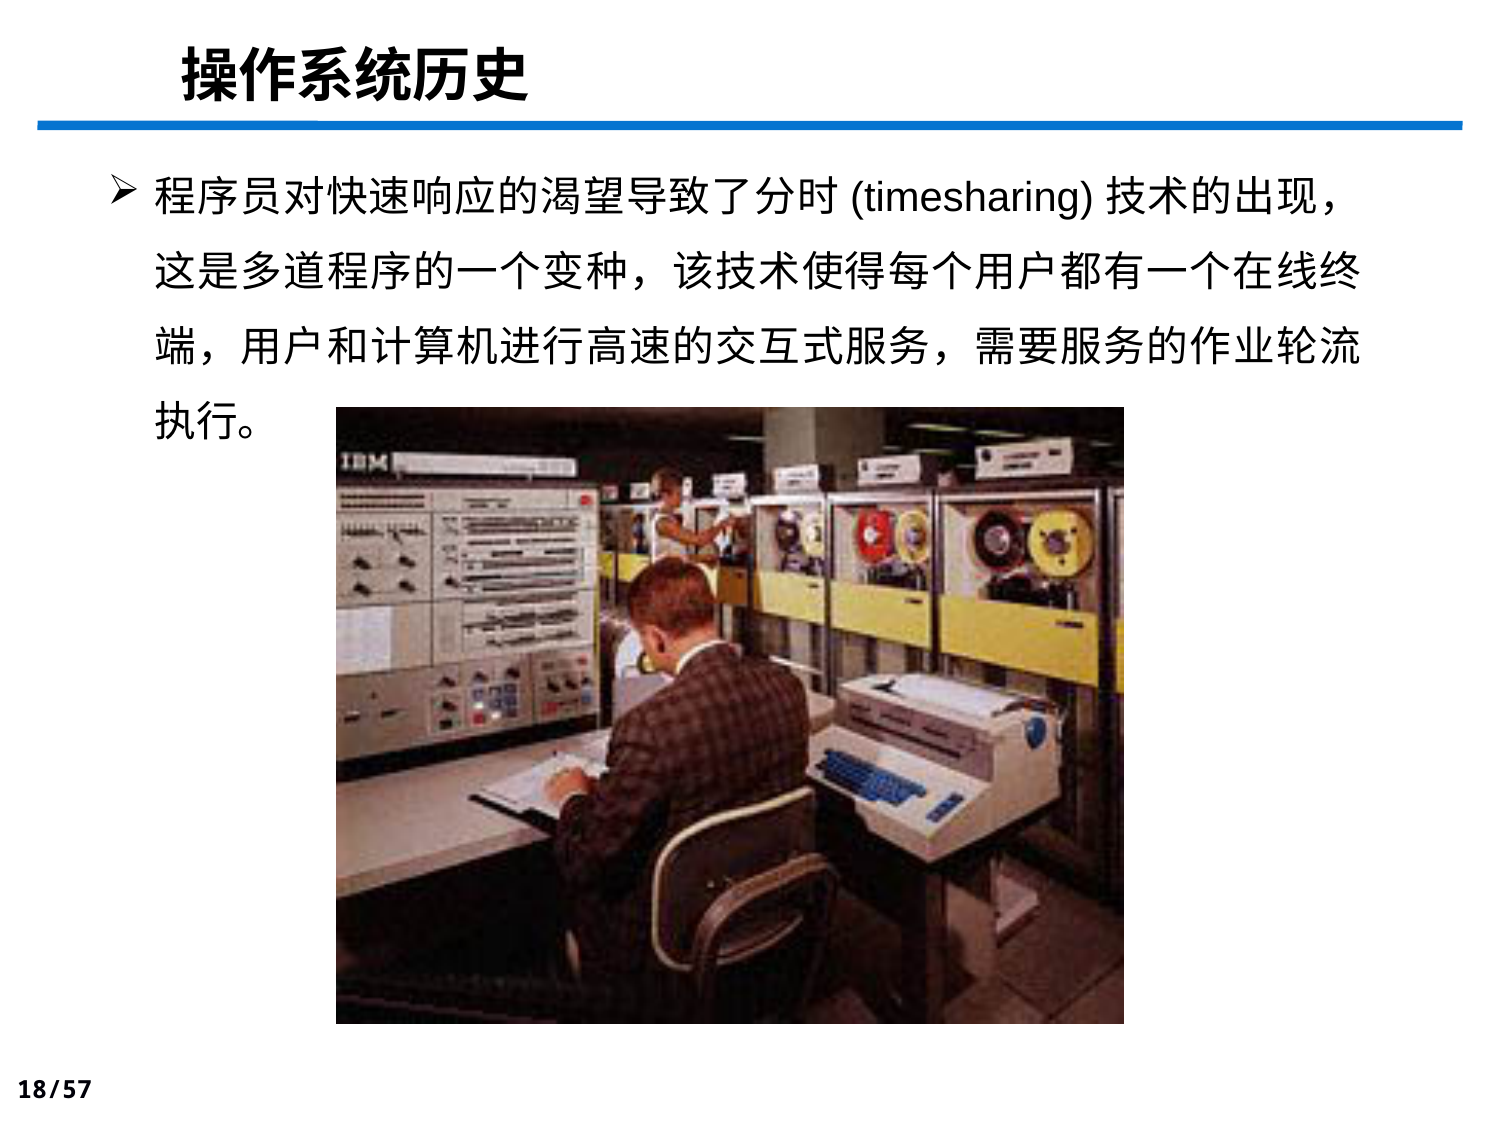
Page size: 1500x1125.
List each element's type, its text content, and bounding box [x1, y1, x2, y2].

picture [336, 407, 1125, 1024]
text_box 操作系统历史 [165, 30, 981, 102]
list 程序员对快速响应的渴望导致了分时(timesharing)技术的出现，这是多道程序的一个变种，该技术使得每个用户都有一个在线终端，用户和计算机进行高速的交互式服务，需要服务的作业轮流执行。 [17, 136, 1377, 408]
